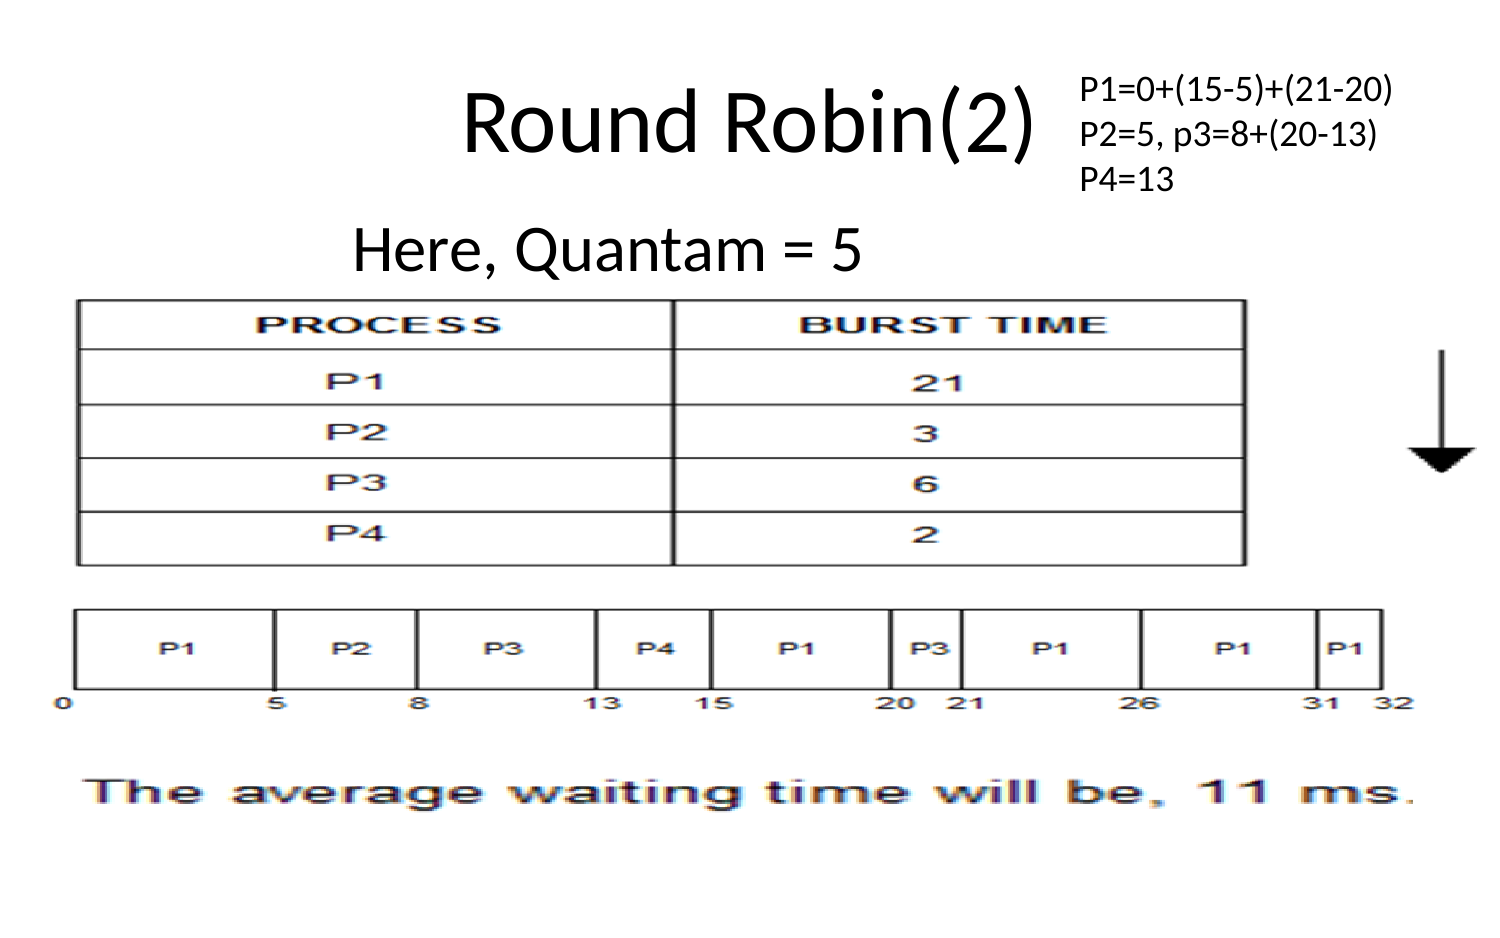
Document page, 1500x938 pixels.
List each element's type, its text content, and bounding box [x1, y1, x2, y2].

title Round Robin(2) [75, 37, 1425, 194]
text_box P1=0+(15-5)+(21-20) P2=5, p3=8+(20-13) P4=13 [1064, 56, 1409, 206]
picture [48, 281, 1500, 576]
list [62, 760, 1413, 813]
text_box Here, Quantam = 5 [337, 197, 988, 279]
picture [37, 593, 1438, 733]
